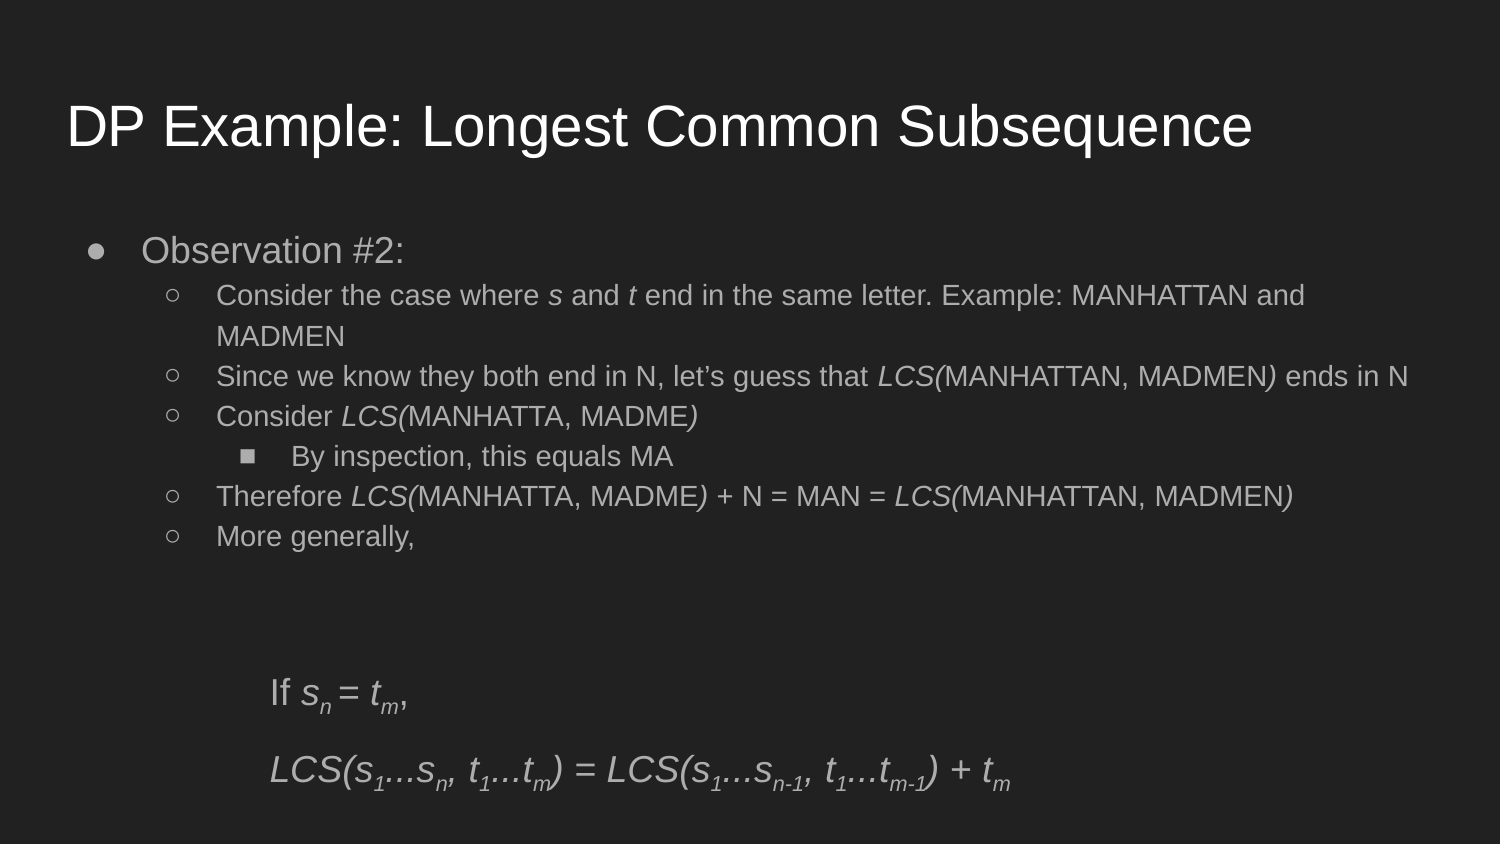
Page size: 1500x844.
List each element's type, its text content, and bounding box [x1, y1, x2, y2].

title DP Example: Longest Common Subsequence [51, 72, 1449, 167]
list Observation #2: Consider the case where s and t end in the same letter. Example: MANHATTAN and MADMEN Since we know they both end in N, let’s guess that LCS(MANHATTAN, MADMEN) ends in N Consider LCS(MANHATTA, MADME) By inspection, this equals MA Therefore LCS(MANHATTA, MADME) + N = MAN = LCS(MANHATTAN, MADMEN) More generally, [51, 189, 1449, 750]
text_box If sn = tm, LCS(s1...sn, t1...tm) = LCS(s1...sn-1, t1...tm-1) + tm [254, 627, 1197, 769]
